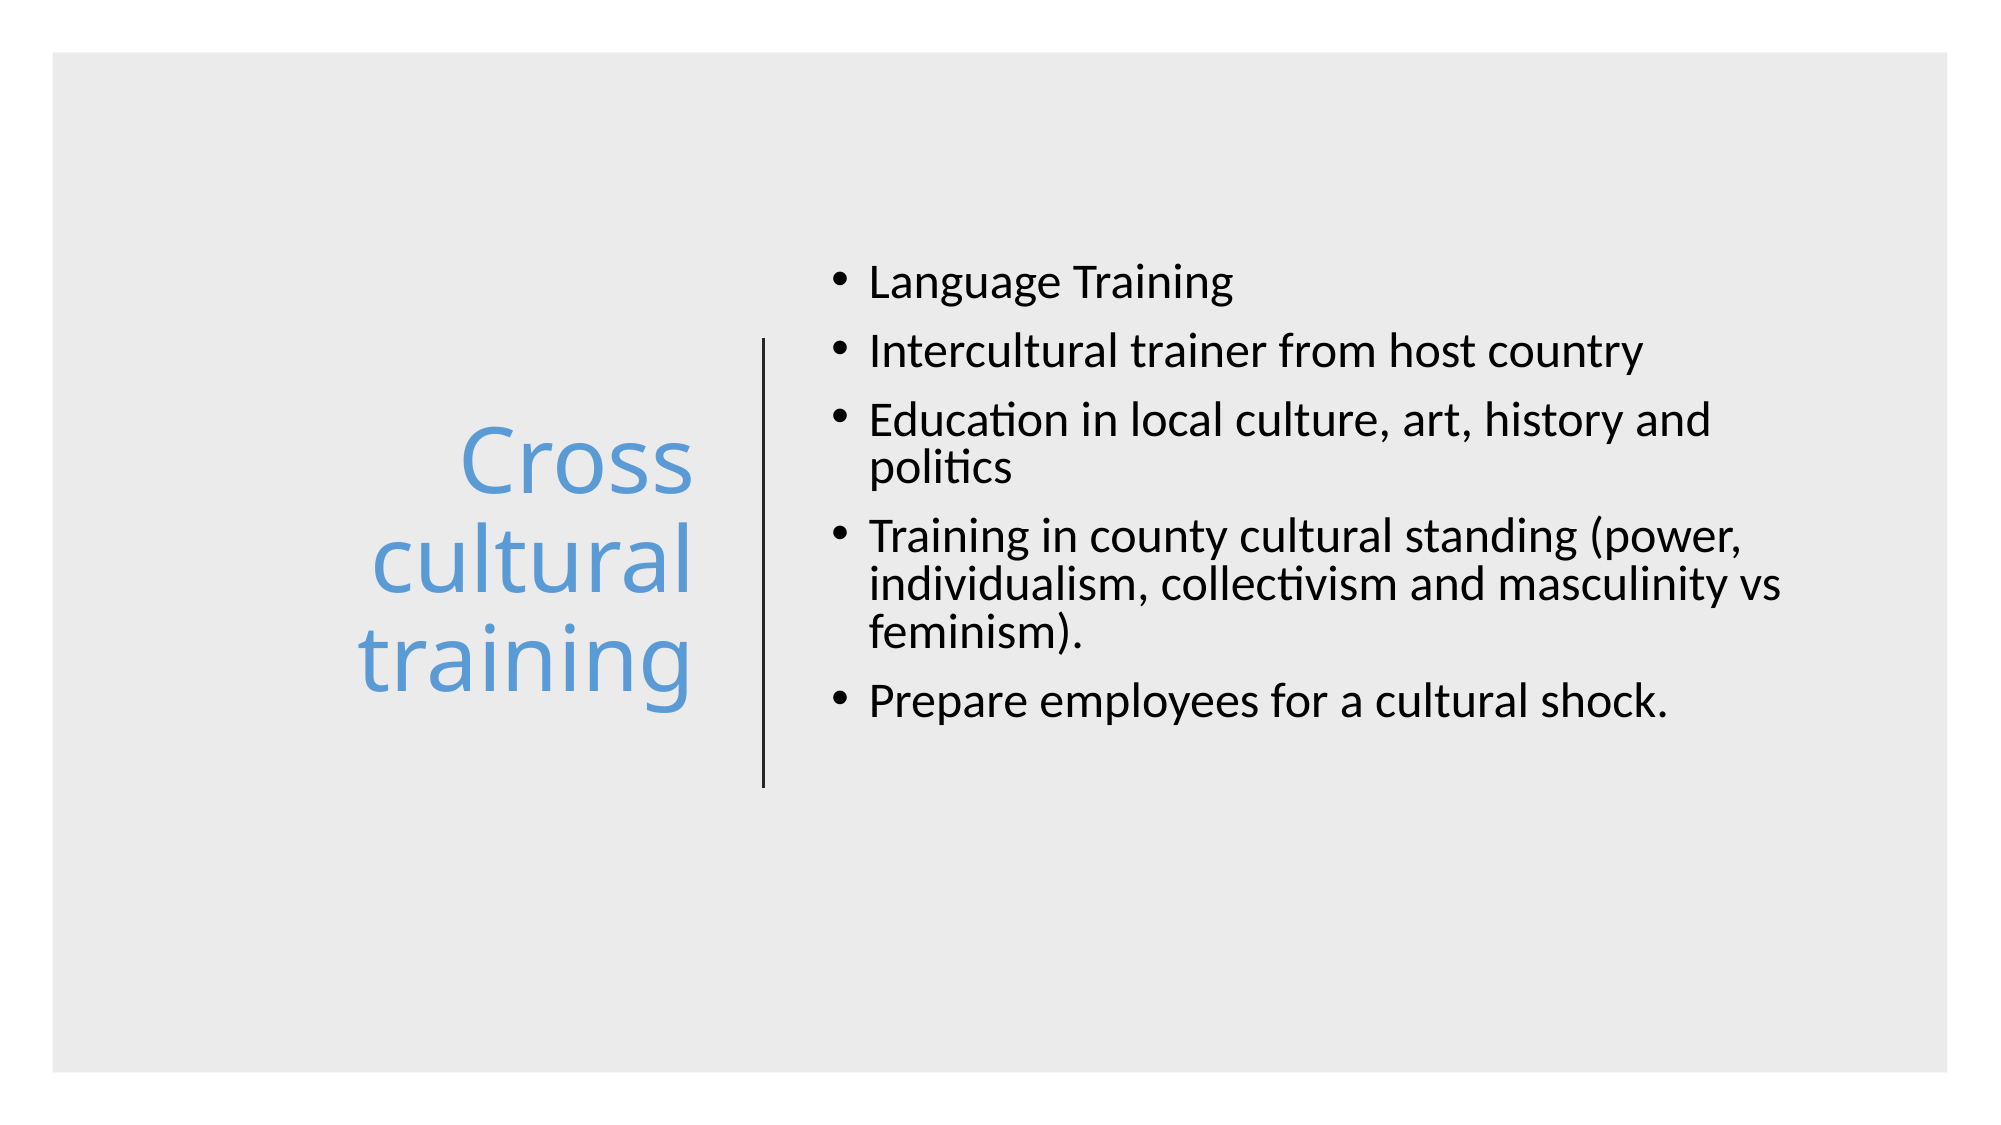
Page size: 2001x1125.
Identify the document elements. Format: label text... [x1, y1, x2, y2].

text_box [52, 51, 1948, 1073]
title Cross cultural training [137, 158, 711, 967]
list Language Training Intercultural trainer from host country Education in local culture, art, history and politics Training in county cultural standing (power, individualism, collectivism and masculinity vs feminism). Prepare employees for a cultural shock. [816, 158, 1863, 967]
